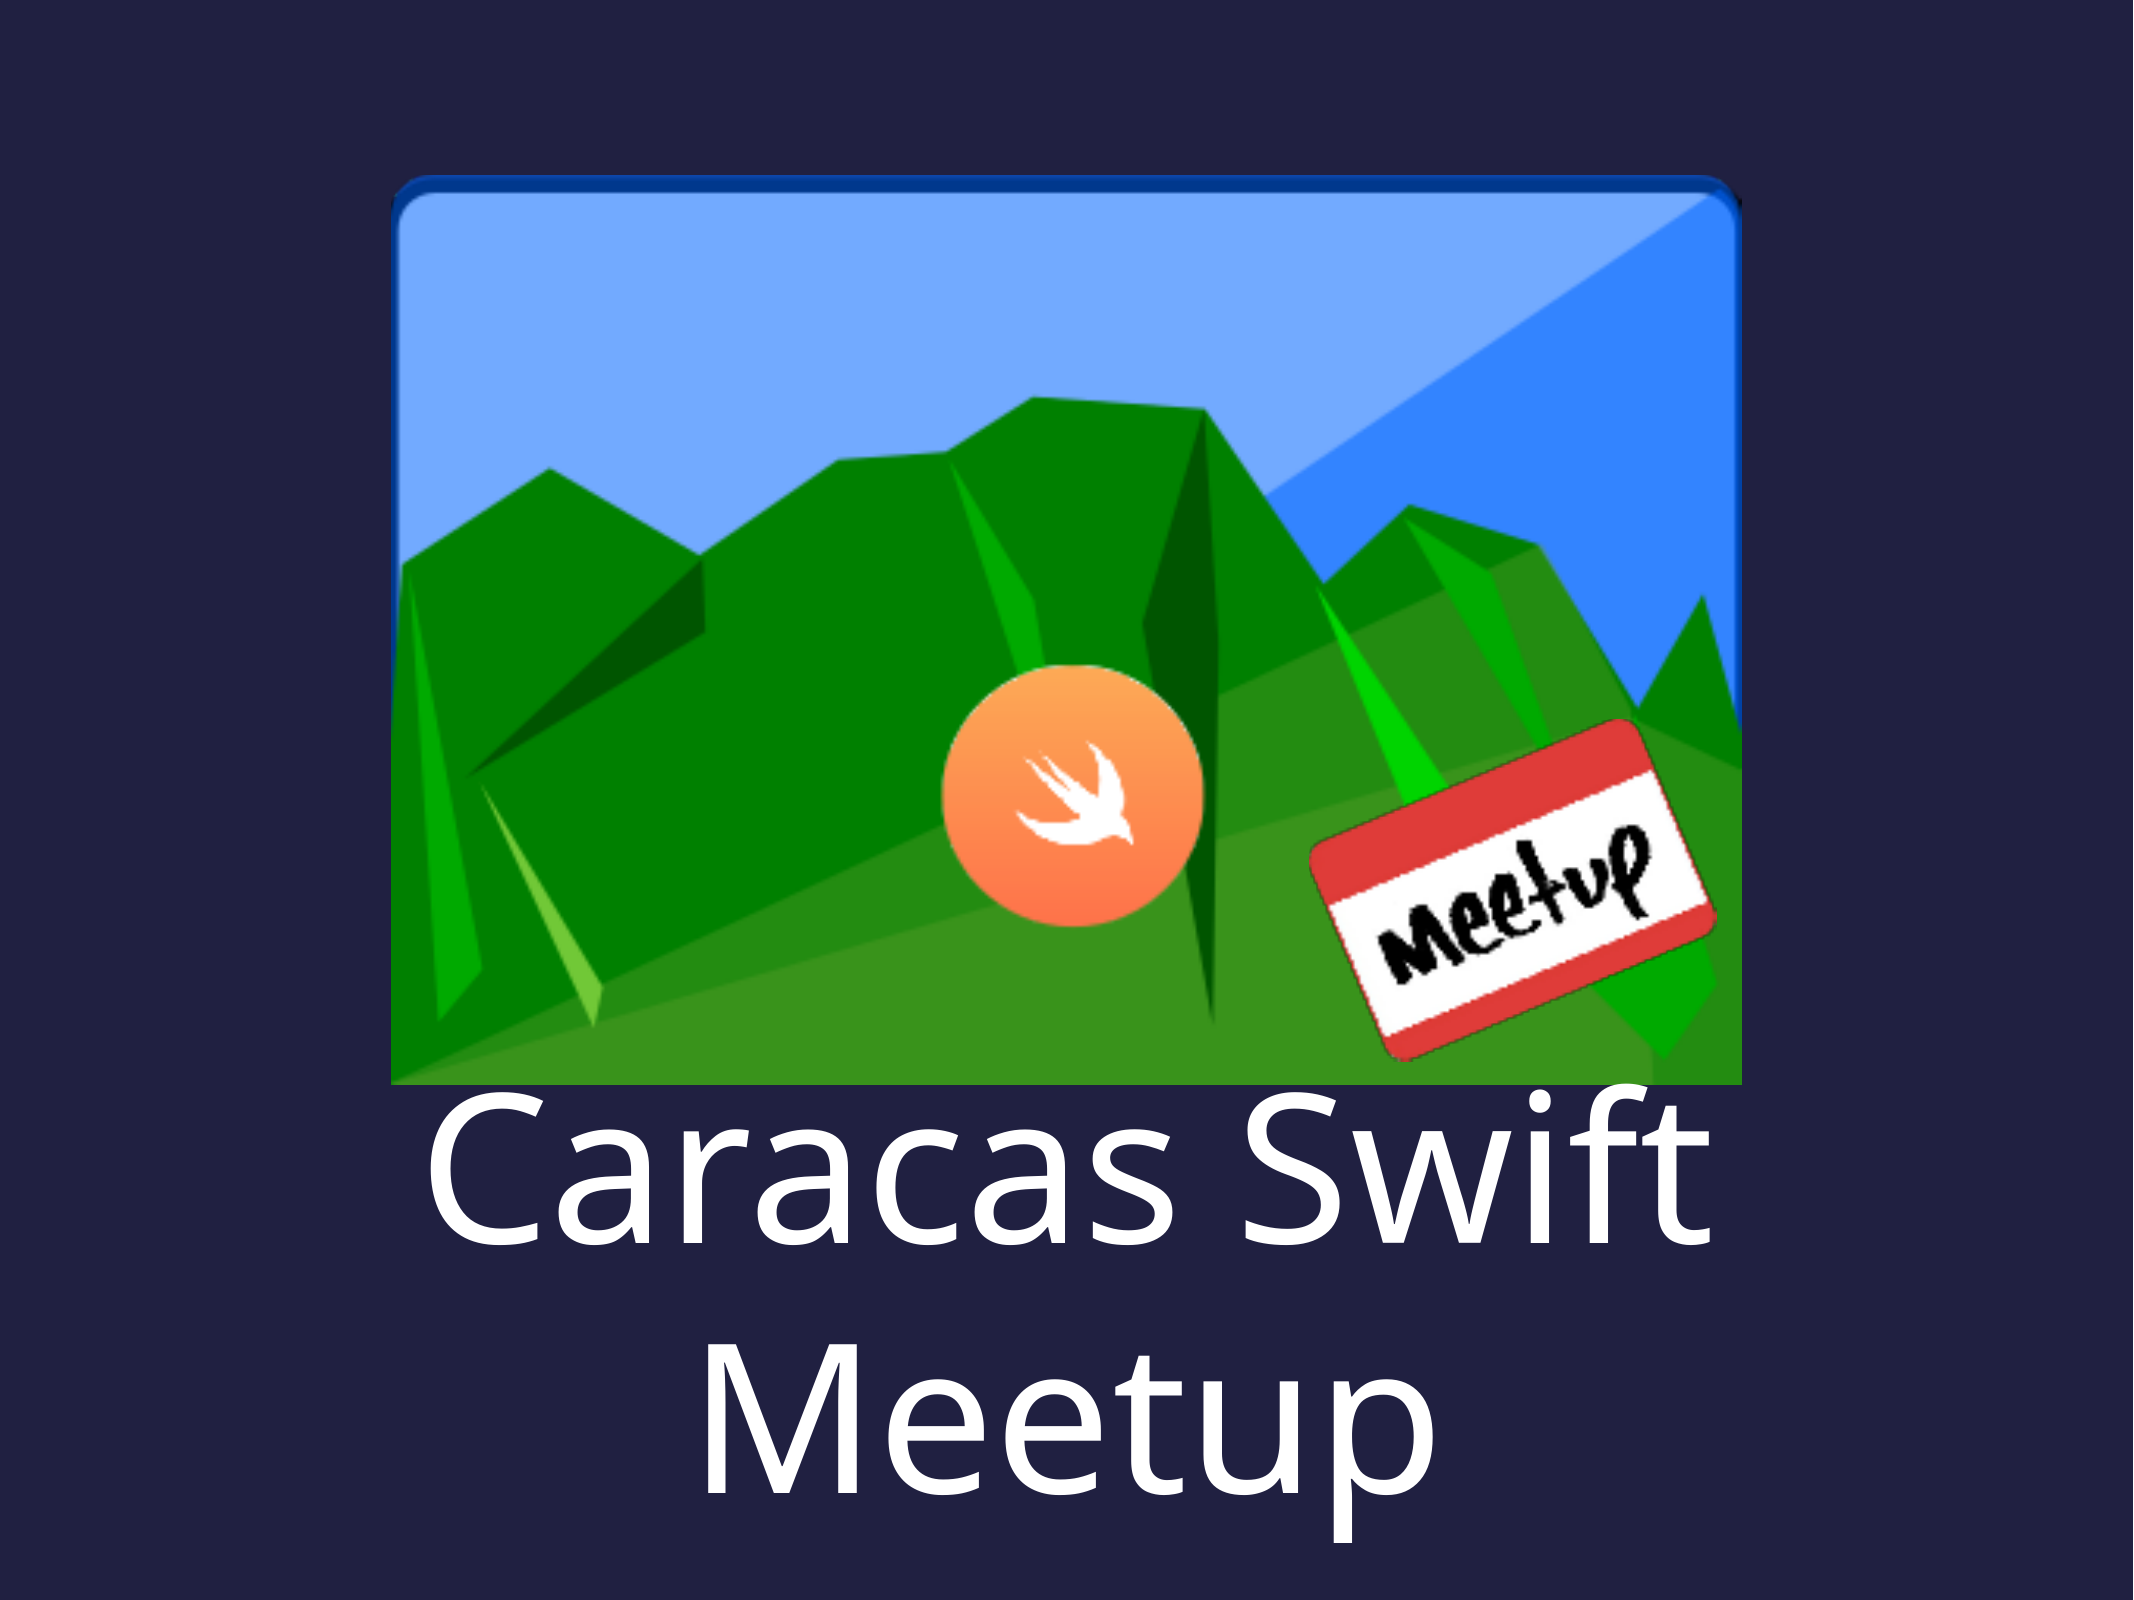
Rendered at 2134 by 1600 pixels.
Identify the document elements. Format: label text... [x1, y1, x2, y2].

text_box Caracas Swift Meetup [185, 1026, 1948, 1543]
picture [391, 175, 1742, 1086]
